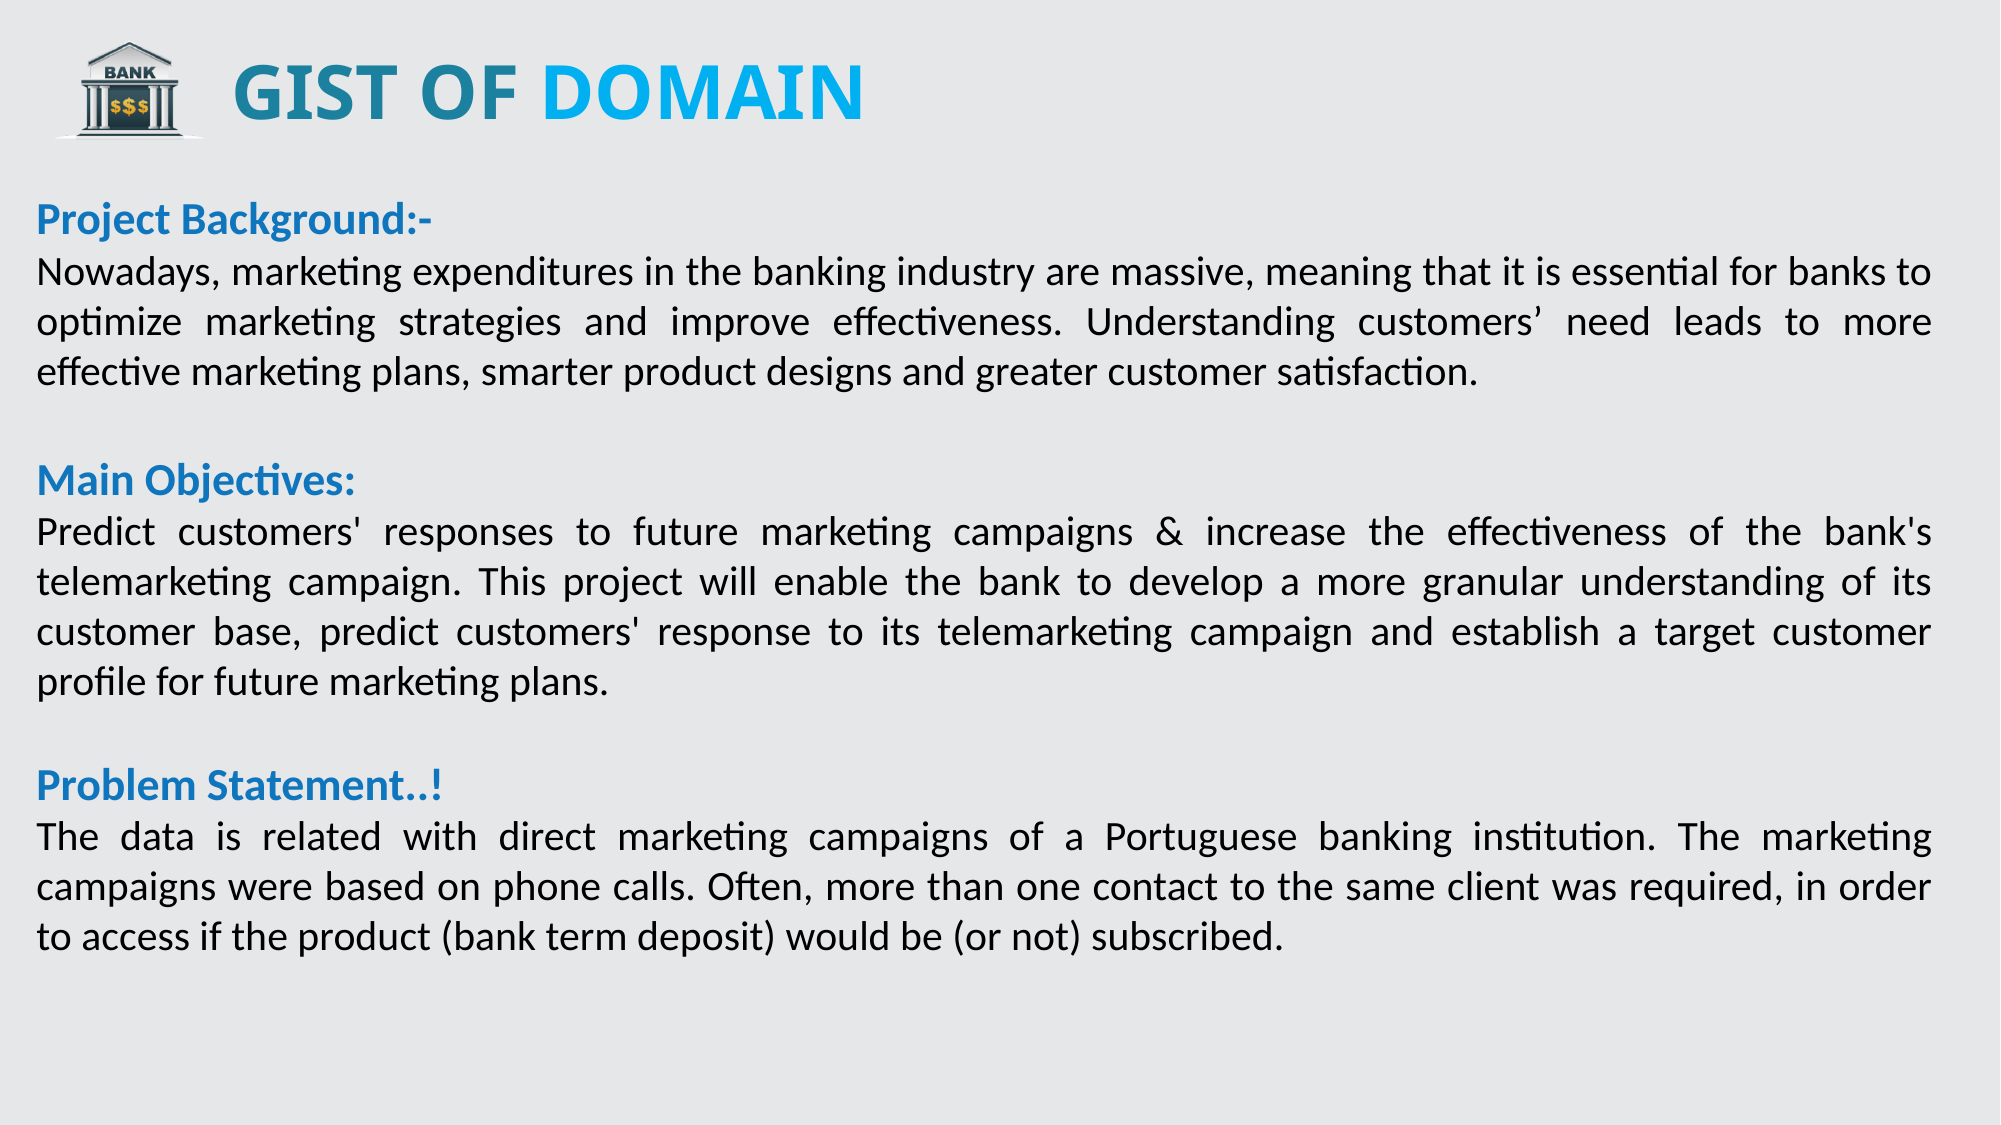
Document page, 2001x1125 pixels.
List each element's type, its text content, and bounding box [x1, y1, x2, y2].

text_box Project Background:- Nowadays, marketing expenditures in the banking industry are massive, meaning that it is essential for banks to optimize marketing strategies and improve effectiveness. Understanding customers’ need leads to more effective marketing plans, smarter product designs and greater customer satisfaction. Main Objectives: Predict customers' responses to future marketing campaigns & increase the effectiveness of the bank's telemarketing campaign. This project will enable the bank to develop a more granular understanding of its customer base, predict customers' response to its telemarketing campaign and establish a target customer profile for future marketing plans. Problem Statement..! The data is related with direct marketing campaigns of a Portuguese banking institution. The marketing campaigns were based on phone calls. Often, more than one contact to the same client was required, in order to access if the product (bank term deposit) would be (or not) subscribed. [21, 181, 1948, 1027]
text_box GIST OF DOMAIN [231, 44, 973, 135]
picture [55, 40, 204, 140]
